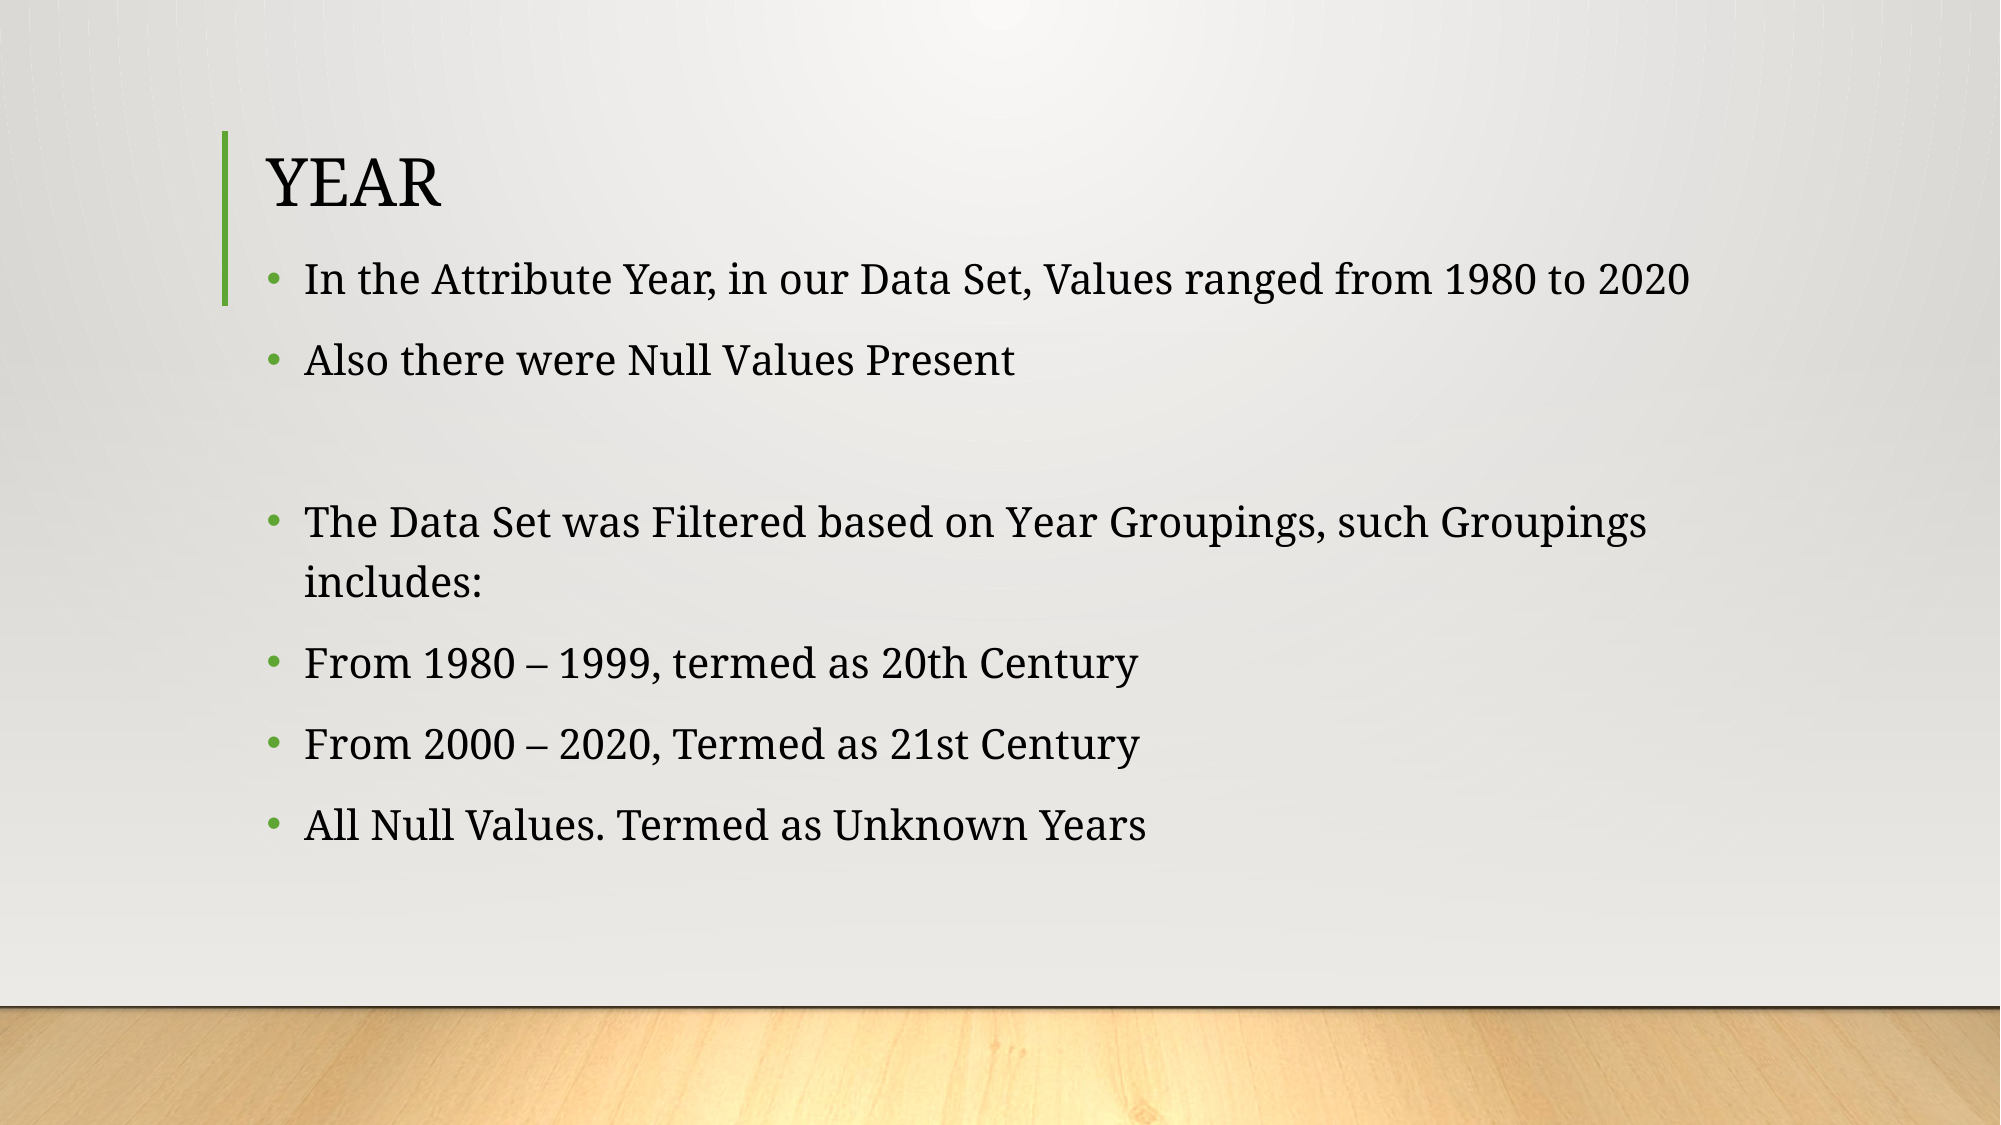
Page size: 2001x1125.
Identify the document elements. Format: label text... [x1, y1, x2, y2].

picture [0, 1006, 2000, 1125]
title YEAR [251, 56, 1814, 229]
list In the Attribute Year, in our Data Set, Values ranged from 1980 to 2020 Also there were Null Values Present The Data Set was Filtered based on Year Groupings, such Groupings includes: From 1980 – 1999, termed as 20th Century From 2000 – 2020, Termed as 21st Century All Null Values. Termed as Unknown Years [251, 235, 1814, 897]
